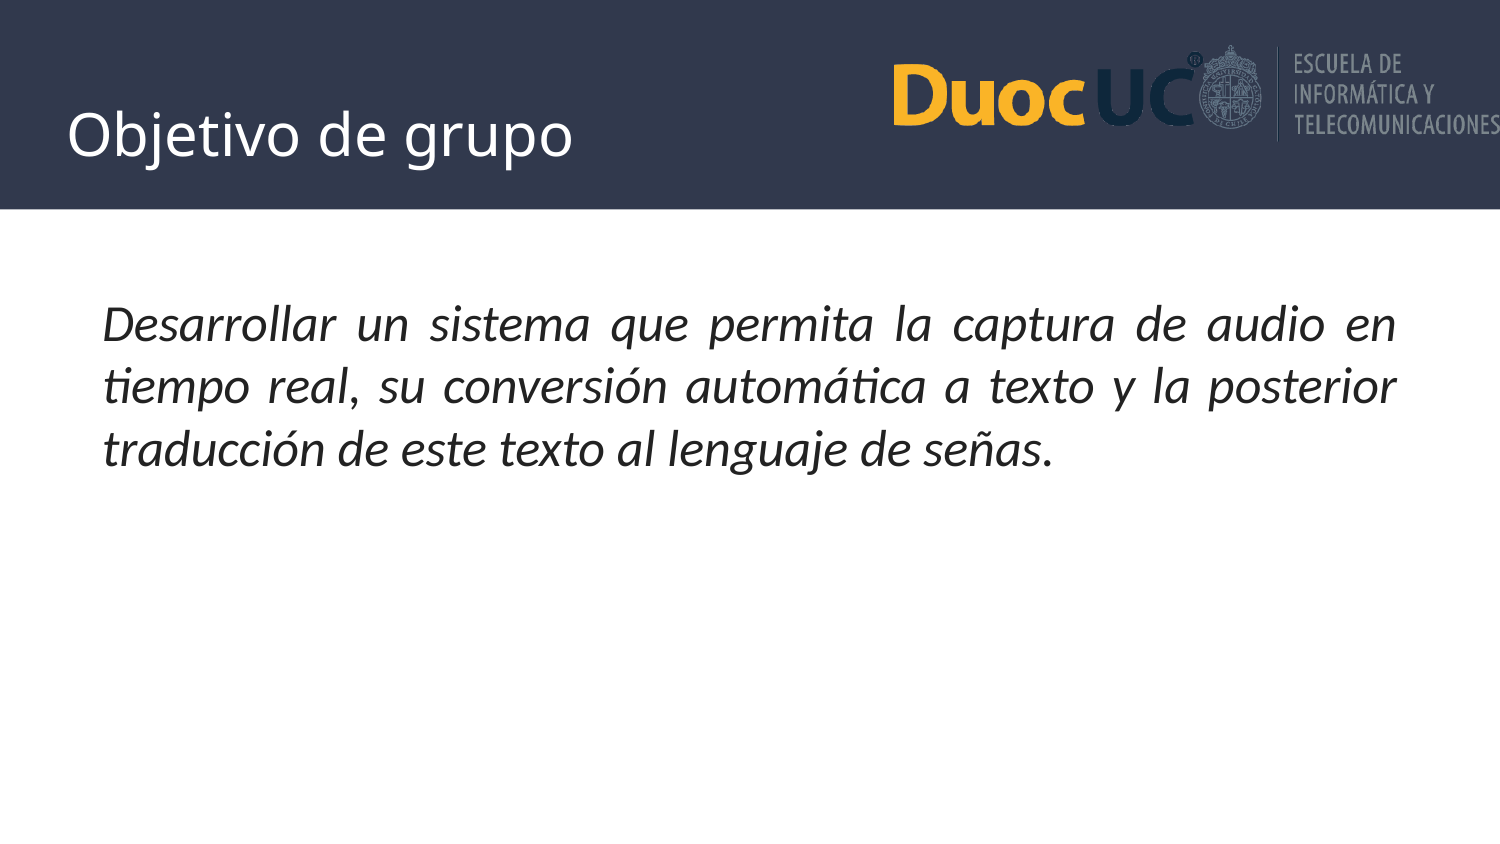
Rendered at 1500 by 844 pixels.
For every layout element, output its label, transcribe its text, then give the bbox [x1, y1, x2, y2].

picture [890, 0, 1500, 397]
text_box Desarrollar un sistema que permita la captura de audio en tiempo real, su conversión automática a texto y la posterior traducción de este texto al lenguaje de señas. [86, 274, 1413, 492]
title Objetivo de grupo [51, 82, 885, 185]
